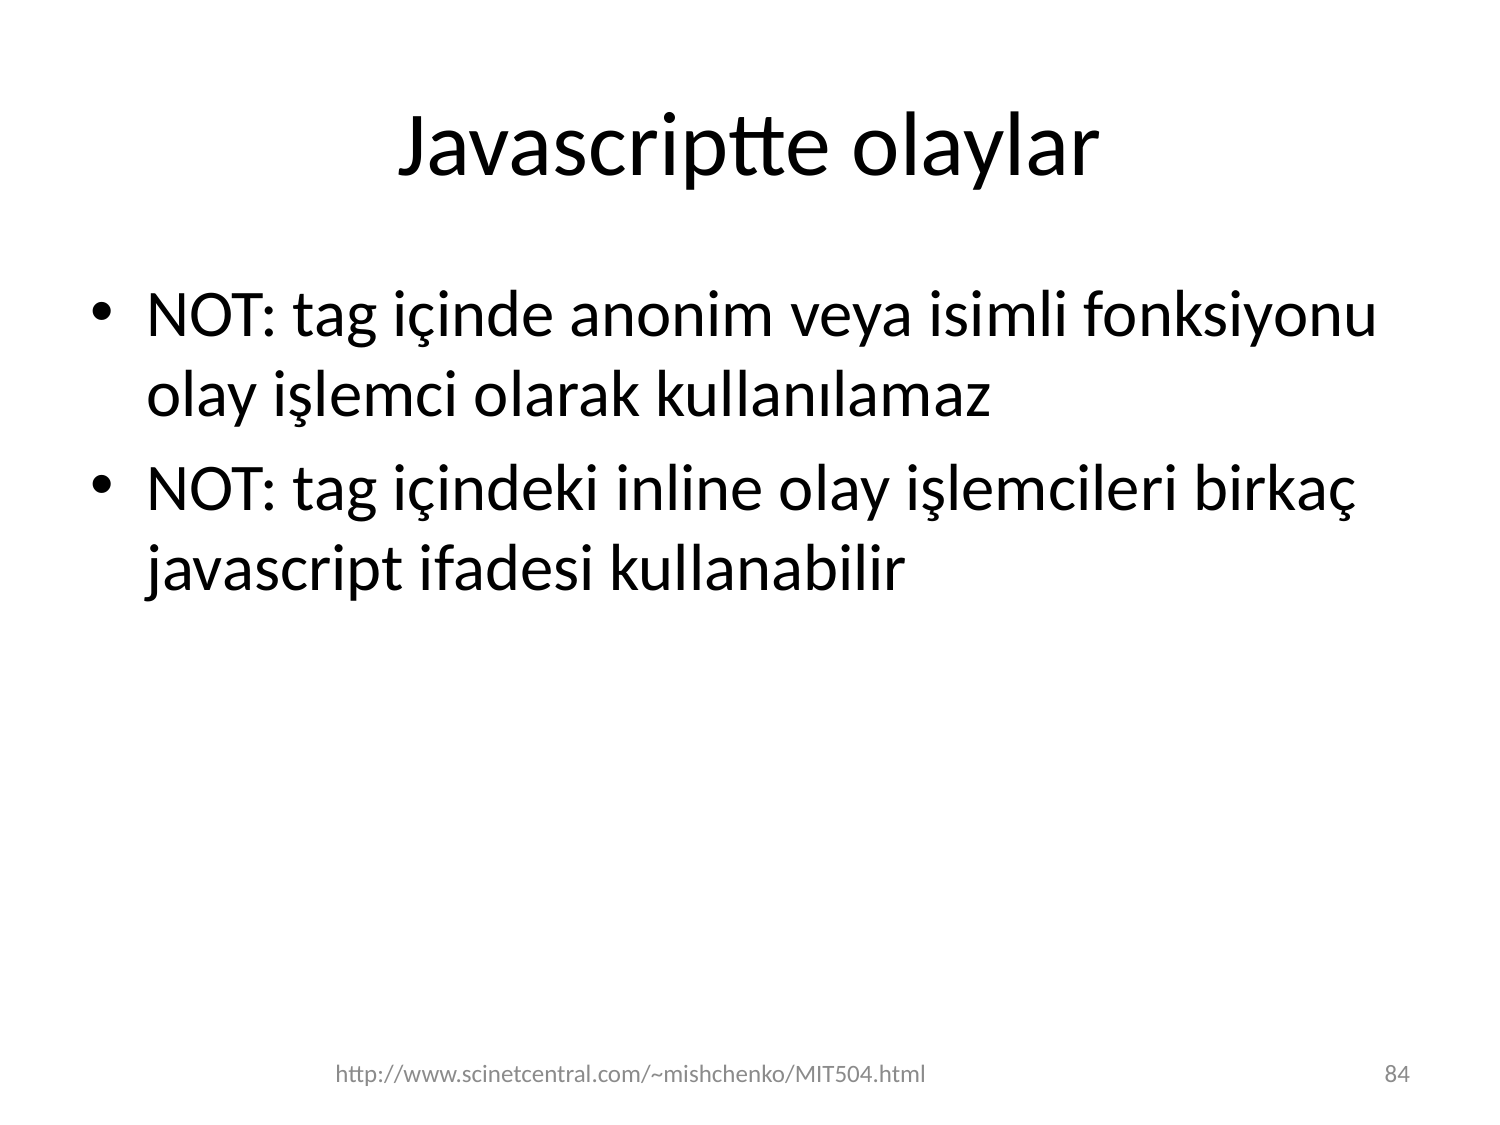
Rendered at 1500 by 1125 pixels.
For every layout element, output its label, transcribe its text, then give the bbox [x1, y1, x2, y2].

list NOT: tag içinde anonim veya isimli fonksiyonu olay işlemci olarak kullanılamaz NOT: tag içindeki inline olay işlemcileri birkaç javascript ifadesi kullanabilir [75, 262, 1425, 1005]
slide_number 84 [1074, 1042, 1425, 1103]
title Javascriptte olaylar [75, 45, 1425, 233]
footer http://www.scinetcentral.com/~mishchenko/MIT504.html [275, 1042, 988, 1103]
